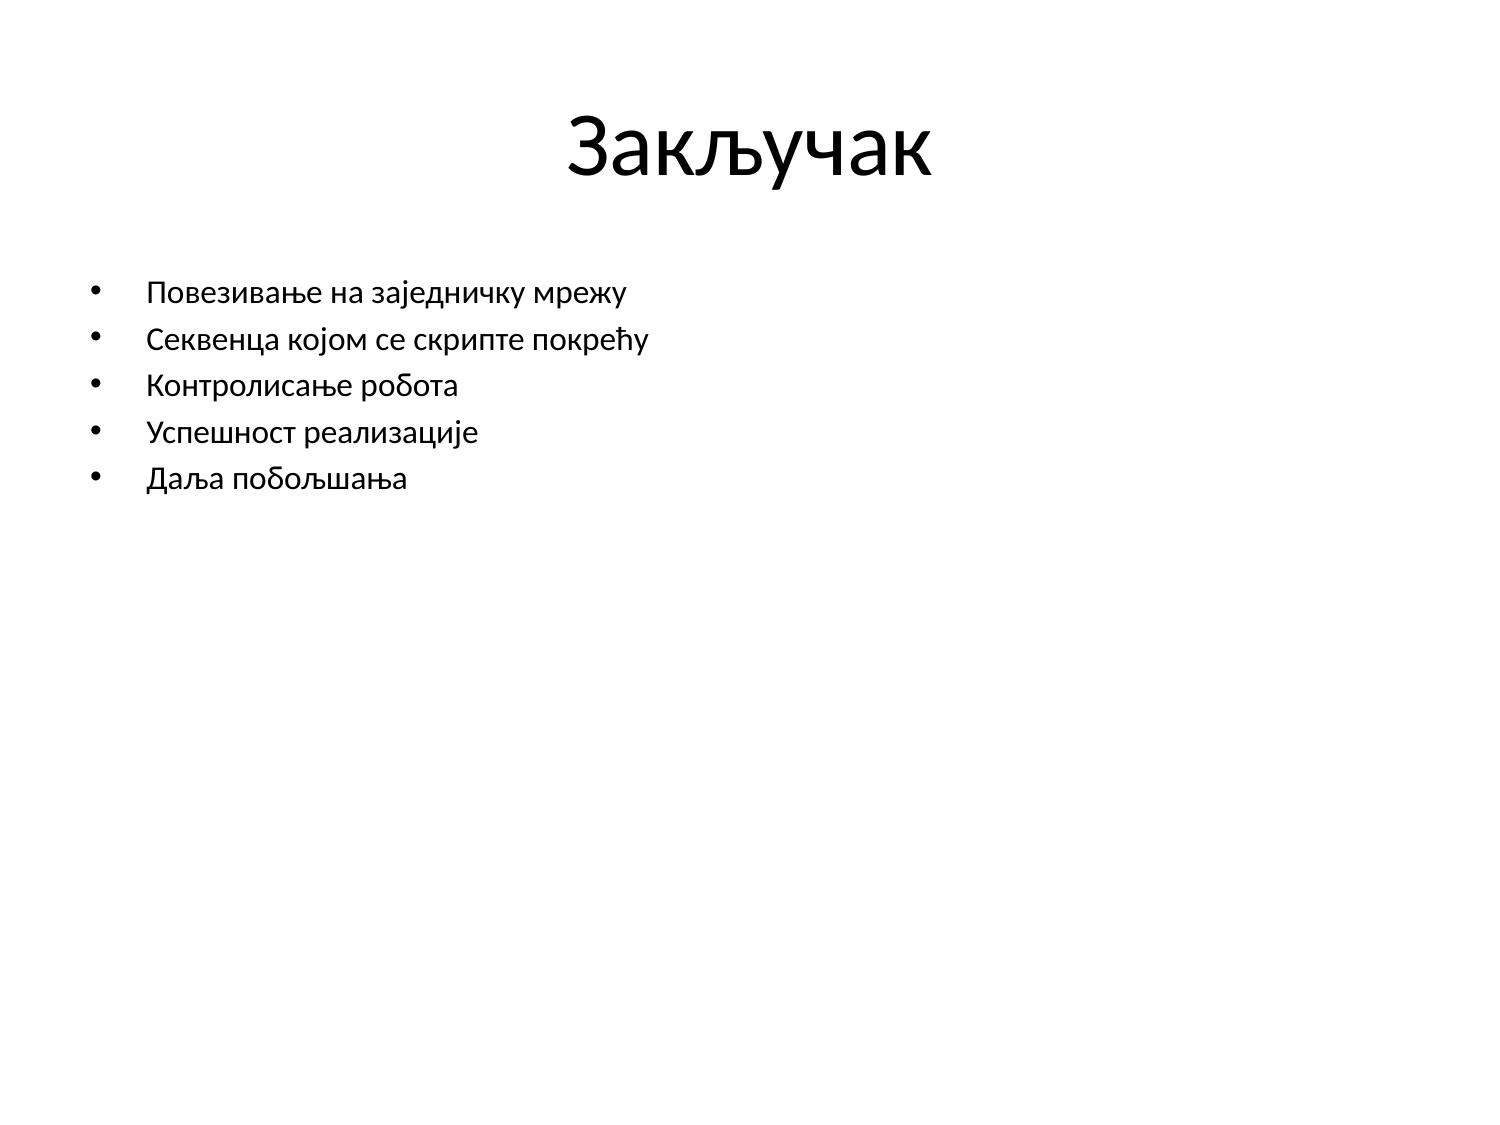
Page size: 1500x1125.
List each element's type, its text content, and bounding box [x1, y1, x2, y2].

list Повезивање на заједничку мрежу Секвенца којом се скрипте покрећу Контролисање робота Успешност реализације Даља побољшања [75, 262, 1425, 1005]
title Закључак [75, 45, 1425, 233]
